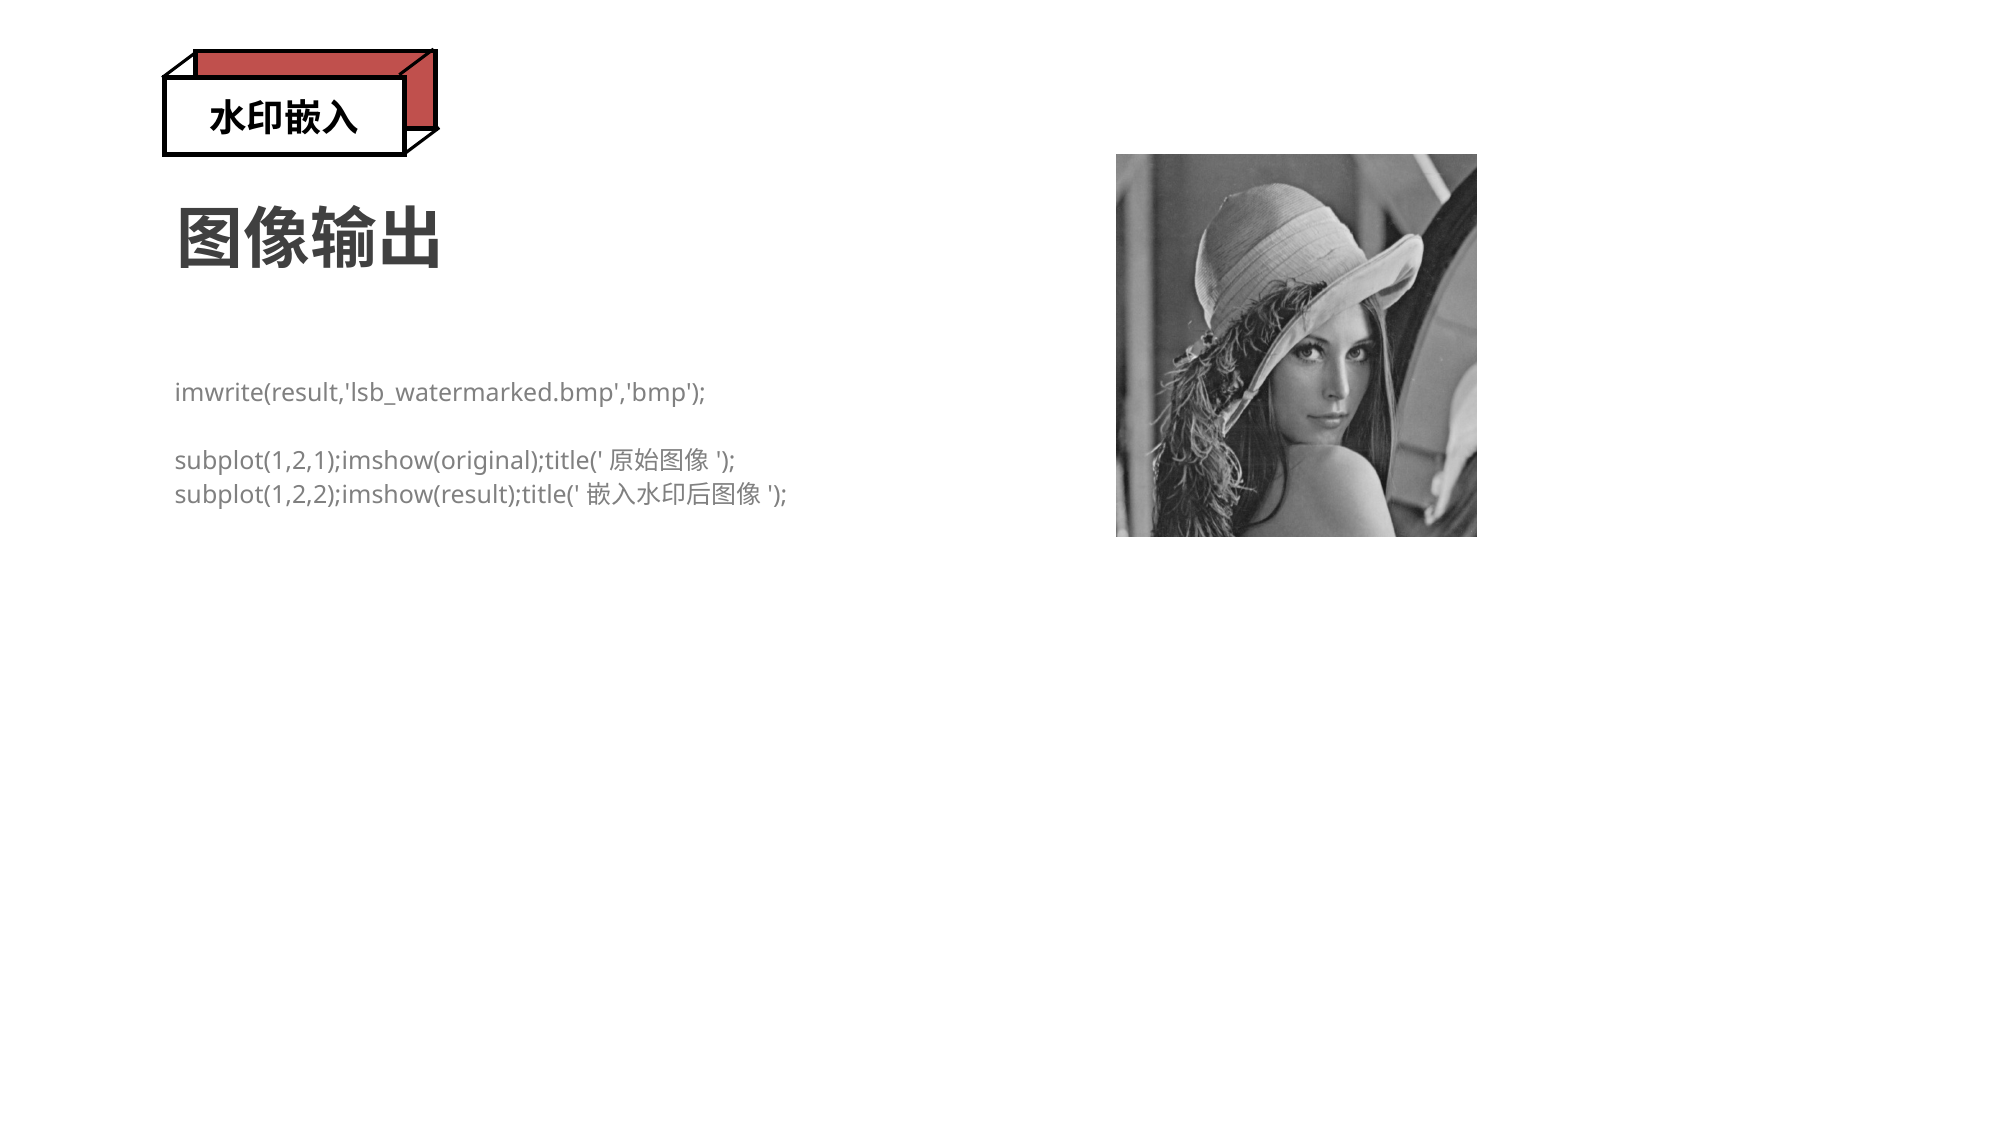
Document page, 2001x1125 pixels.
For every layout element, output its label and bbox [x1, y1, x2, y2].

picture [1116, 154, 1477, 537]
text_box [162, 48, 440, 155]
text_box [159, 188, 1297, 589]
